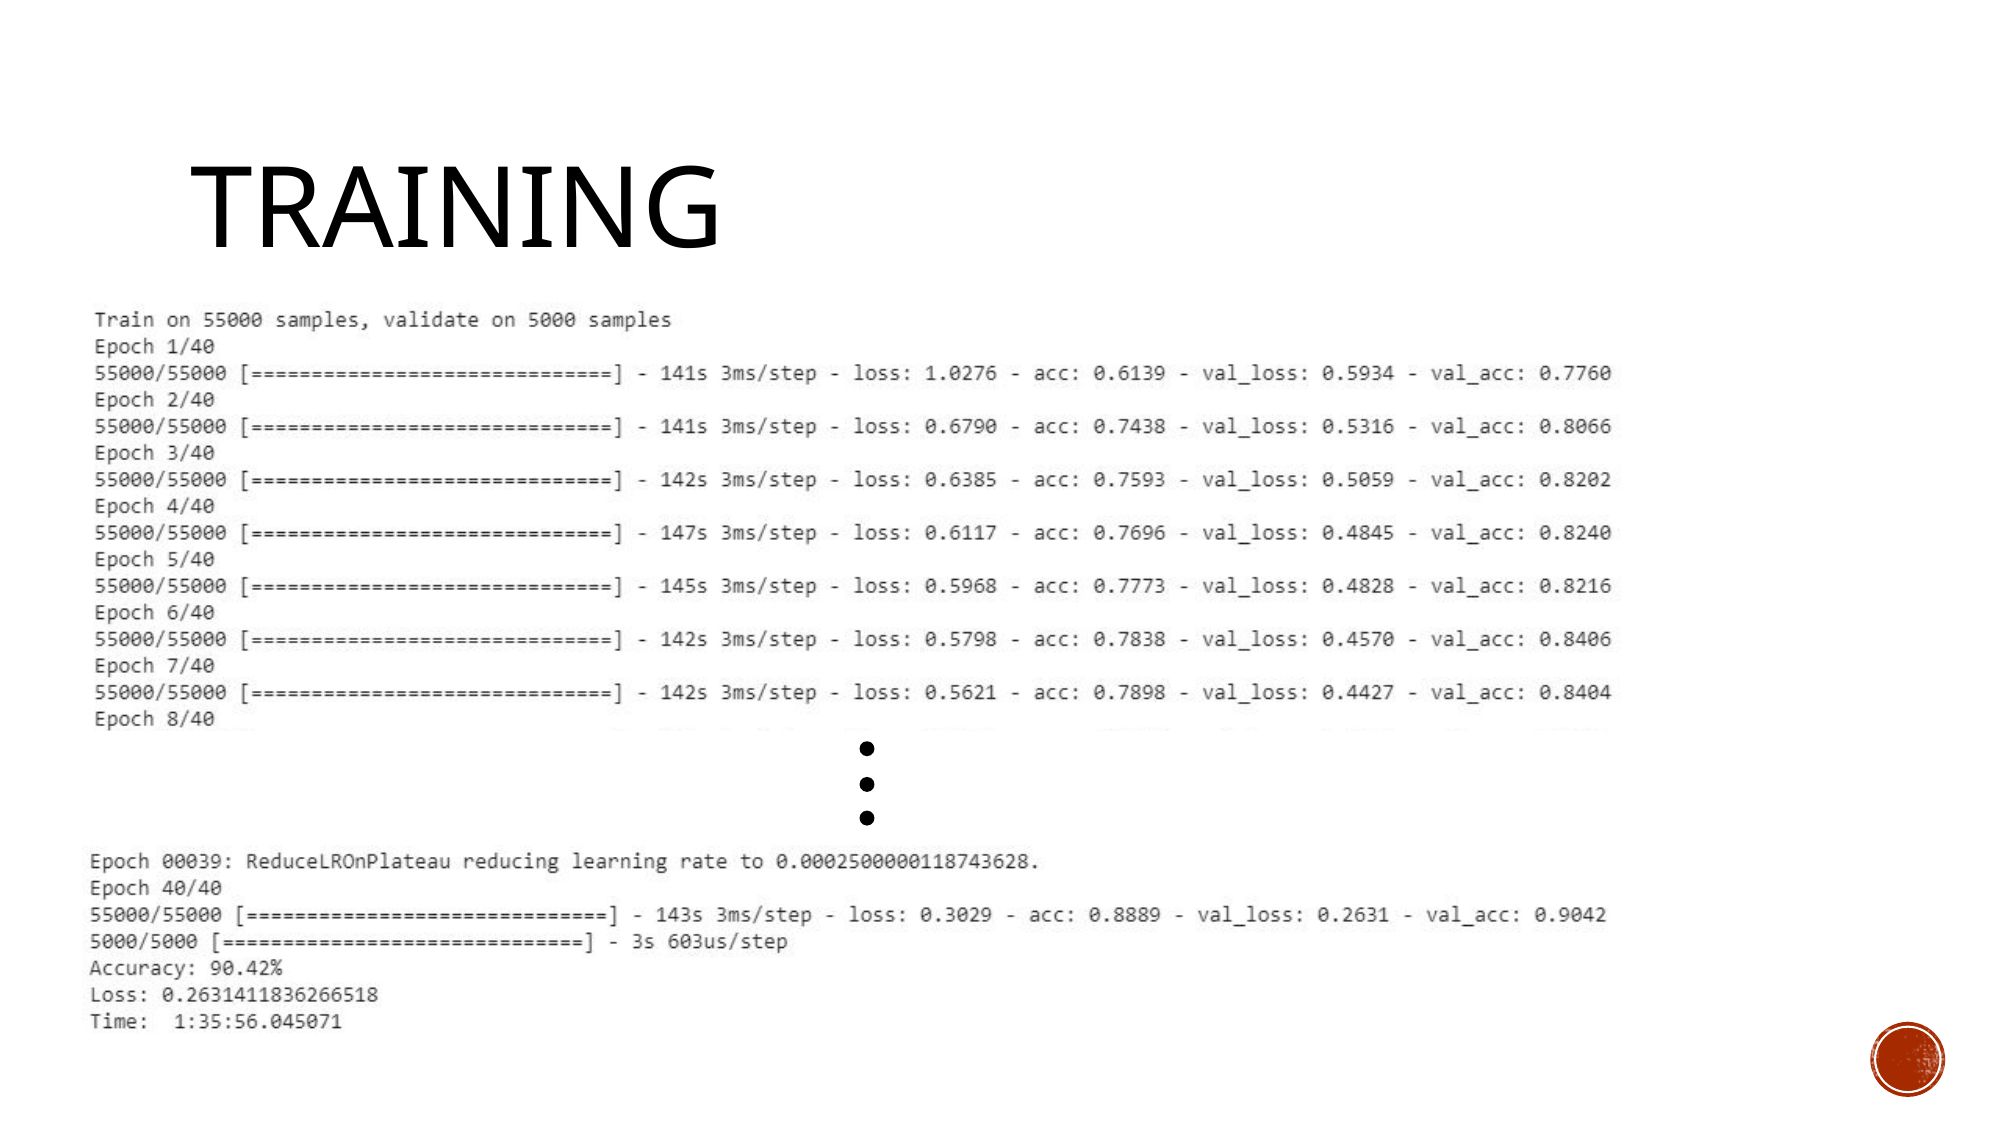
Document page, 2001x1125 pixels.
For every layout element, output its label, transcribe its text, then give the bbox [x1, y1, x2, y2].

text_box [859, 741, 875, 757]
text_box [859, 810, 875, 826]
text_box [859, 776, 875, 792]
title Training [175, 79, 1826, 344]
picture [82, 845, 1618, 1038]
picture [83, 303, 1628, 731]
